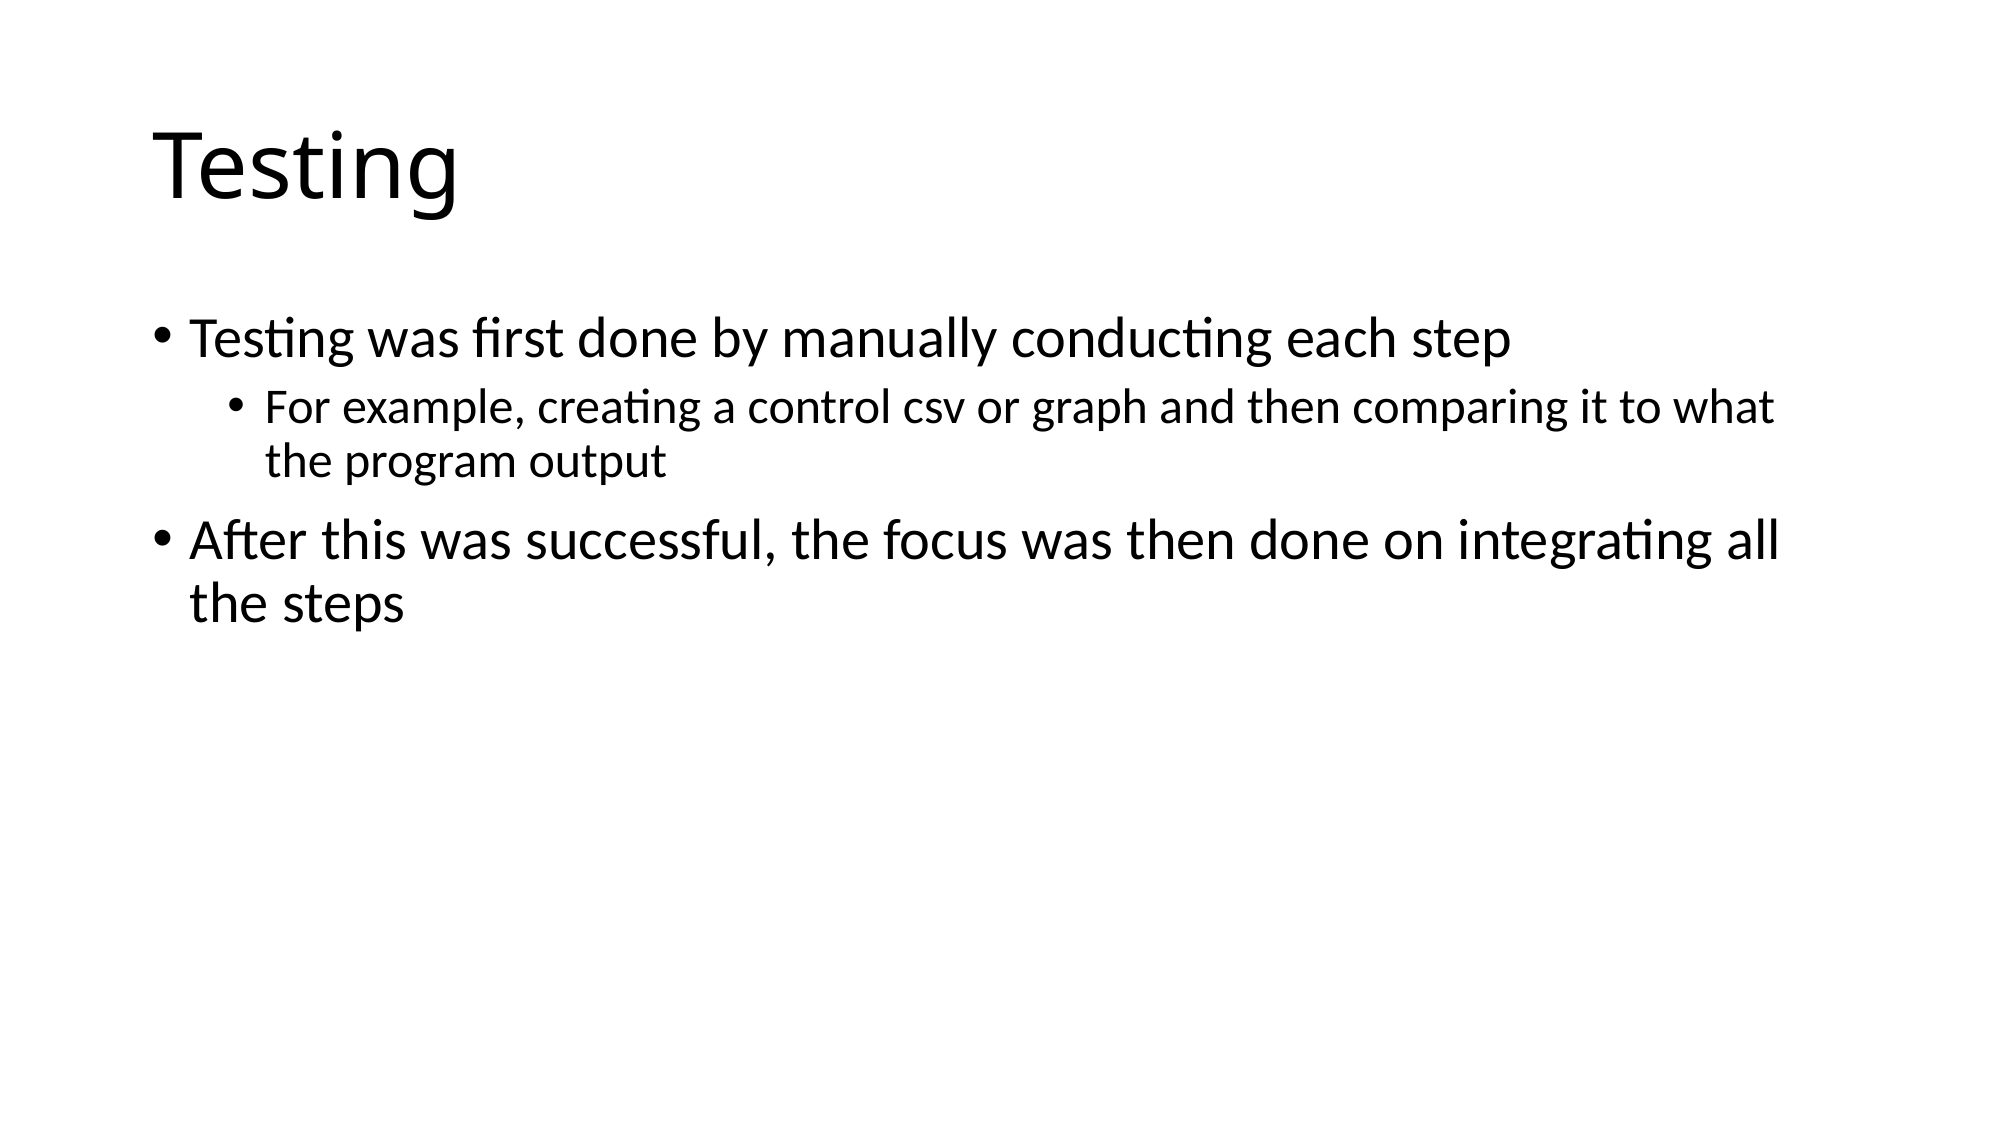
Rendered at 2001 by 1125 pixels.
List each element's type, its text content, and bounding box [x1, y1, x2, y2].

list Testing was first done by manually conducting each step For example, creating a control csv or graph and then comparing it to what the program output After this was successful, the focus was then done on integrating all the steps [137, 299, 1863, 1014]
title Testing [137, 59, 1863, 278]
